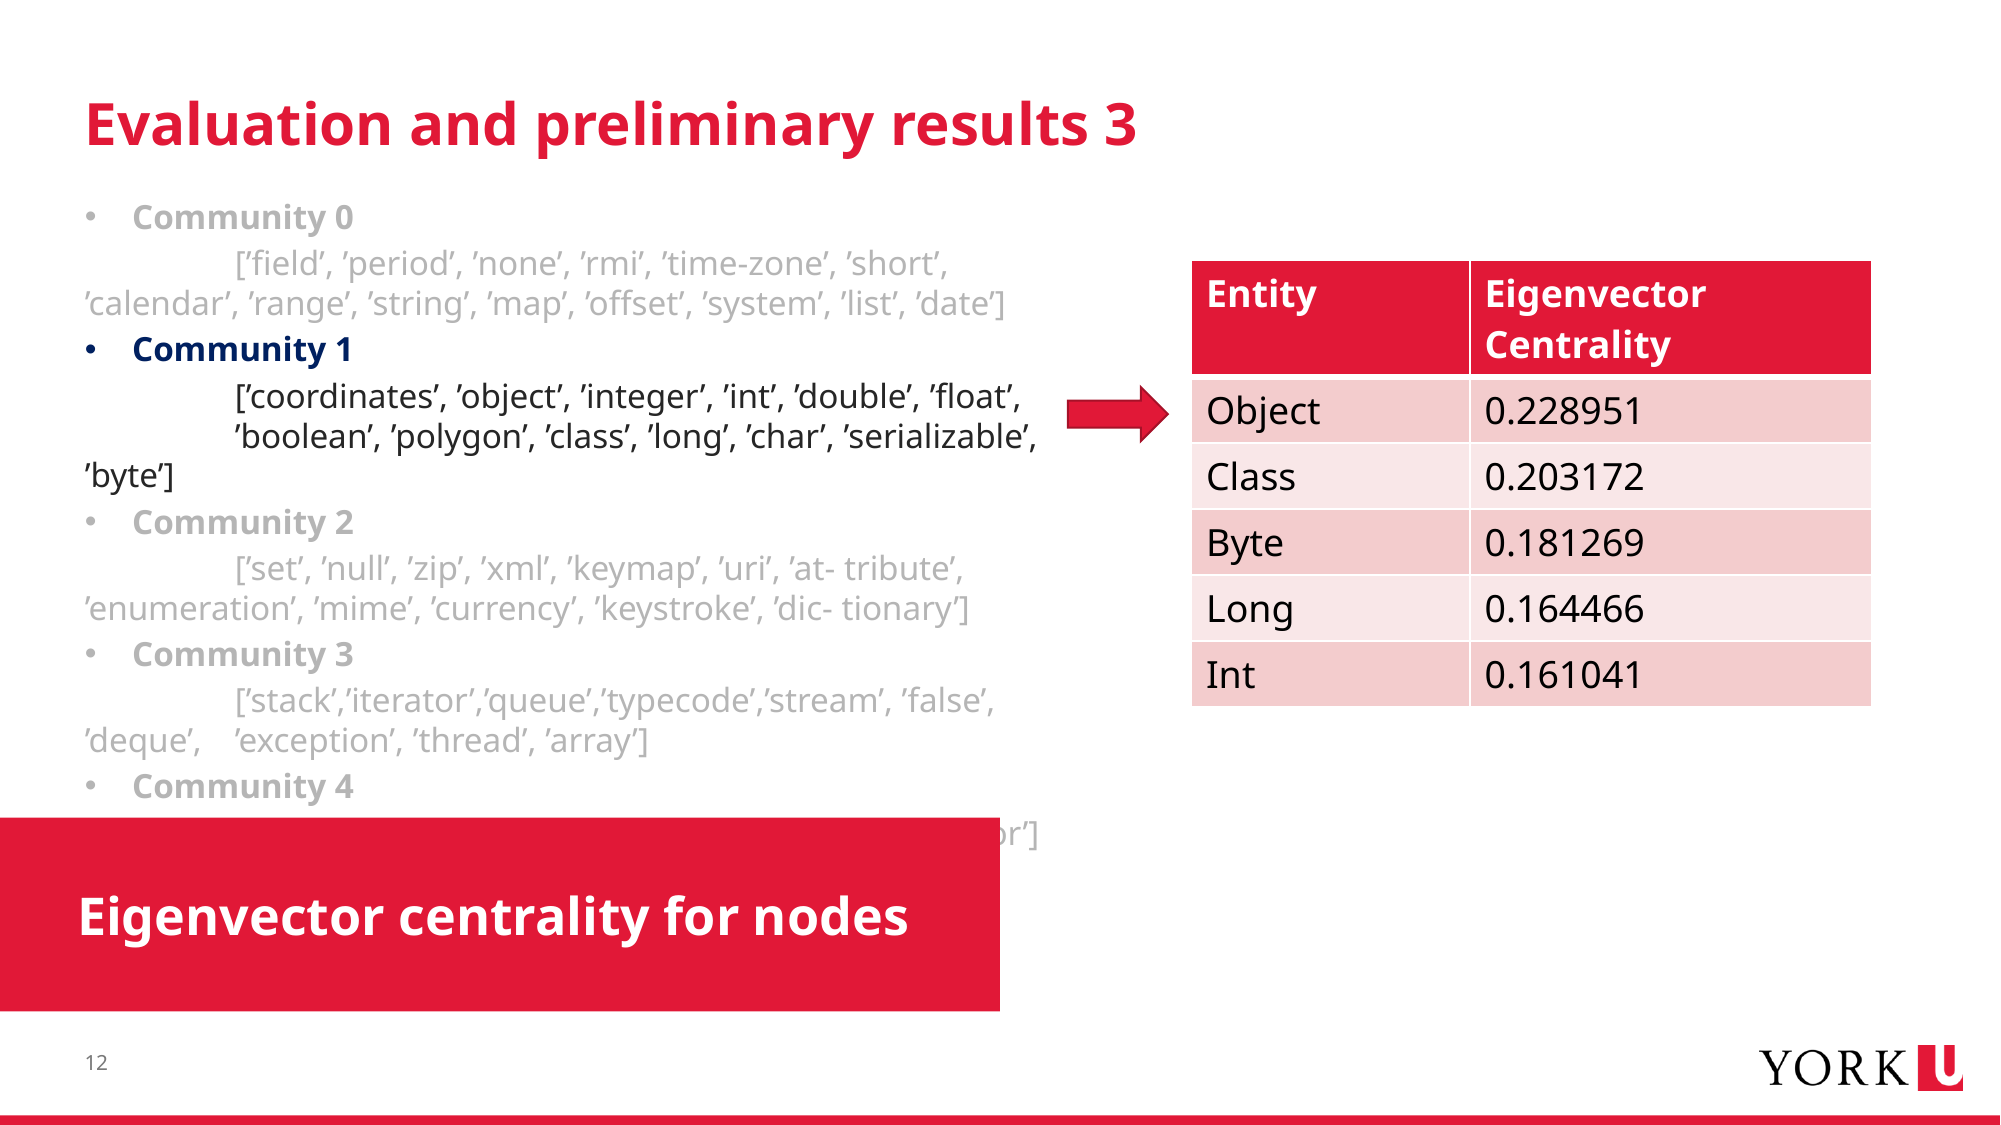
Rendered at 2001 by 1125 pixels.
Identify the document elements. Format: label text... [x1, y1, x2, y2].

table_cell Int [1192, 642, 1469, 706]
list Eigenvector centrality for nodes [0, 817, 1000, 1012]
table_header Eigenvector Centrality [1471, 261, 1871, 374]
title Evaluation and preliminary results 3 [84, 39, 1916, 158]
table_cell 0.161041 [1471, 642, 1871, 706]
table_cell Object [1192, 380, 1469, 442]
table_cell 0.203172 [1471, 444, 1871, 508]
picture [1759, 1045, 1963, 1091]
table_header Entity [1192, 261, 1469, 374]
table_cell Long [1192, 576, 1469, 640]
slide_number 12 [84, 1034, 154, 1094]
table_cell 0.181269 [1471, 510, 1871, 574]
table_cell 0.164466 [1471, 576, 1871, 640]
table_cell Class [1192, 444, 1469, 508]
list Community 0 [’field’, ’period’, ’none’, ’rmi’, ’time-zone’, ’short’, ’calendar’, ’range’, ’string’, ’map’, ’offset’, ’system’, ’list’, ’date’] Community 1 [’coordinates’, ’object’, ’integer’, ’int’, ’double’, ’float’, ’boolean’, ’polygon’, ’class’, ’long’, ’char’, ’serializable’, ’byte’] Community 2 [’set’, ’null’, ’zip’, ’xml’, ’keymap’, ’uri’, ’at- tribute’, ’enumeration’, ’mime’, ’currency’, ’keystroke’, ’dic- tionary’] Community 3 [’stack’,’iterator’,’queue’,’typecode’,’stream’, ’false’, ’deque’, ’exception’, ’thread’, ’array’] Community 4 [’true’,’lock’,’checkbox’,’manifest’,’hashtable’, ’vector’] [85, 196, 1068, 792]
table_cell 0.228951 [1471, 380, 1871, 442]
text_box [1066, 384, 1170, 444]
table_cell Byte [1192, 510, 1469, 574]
